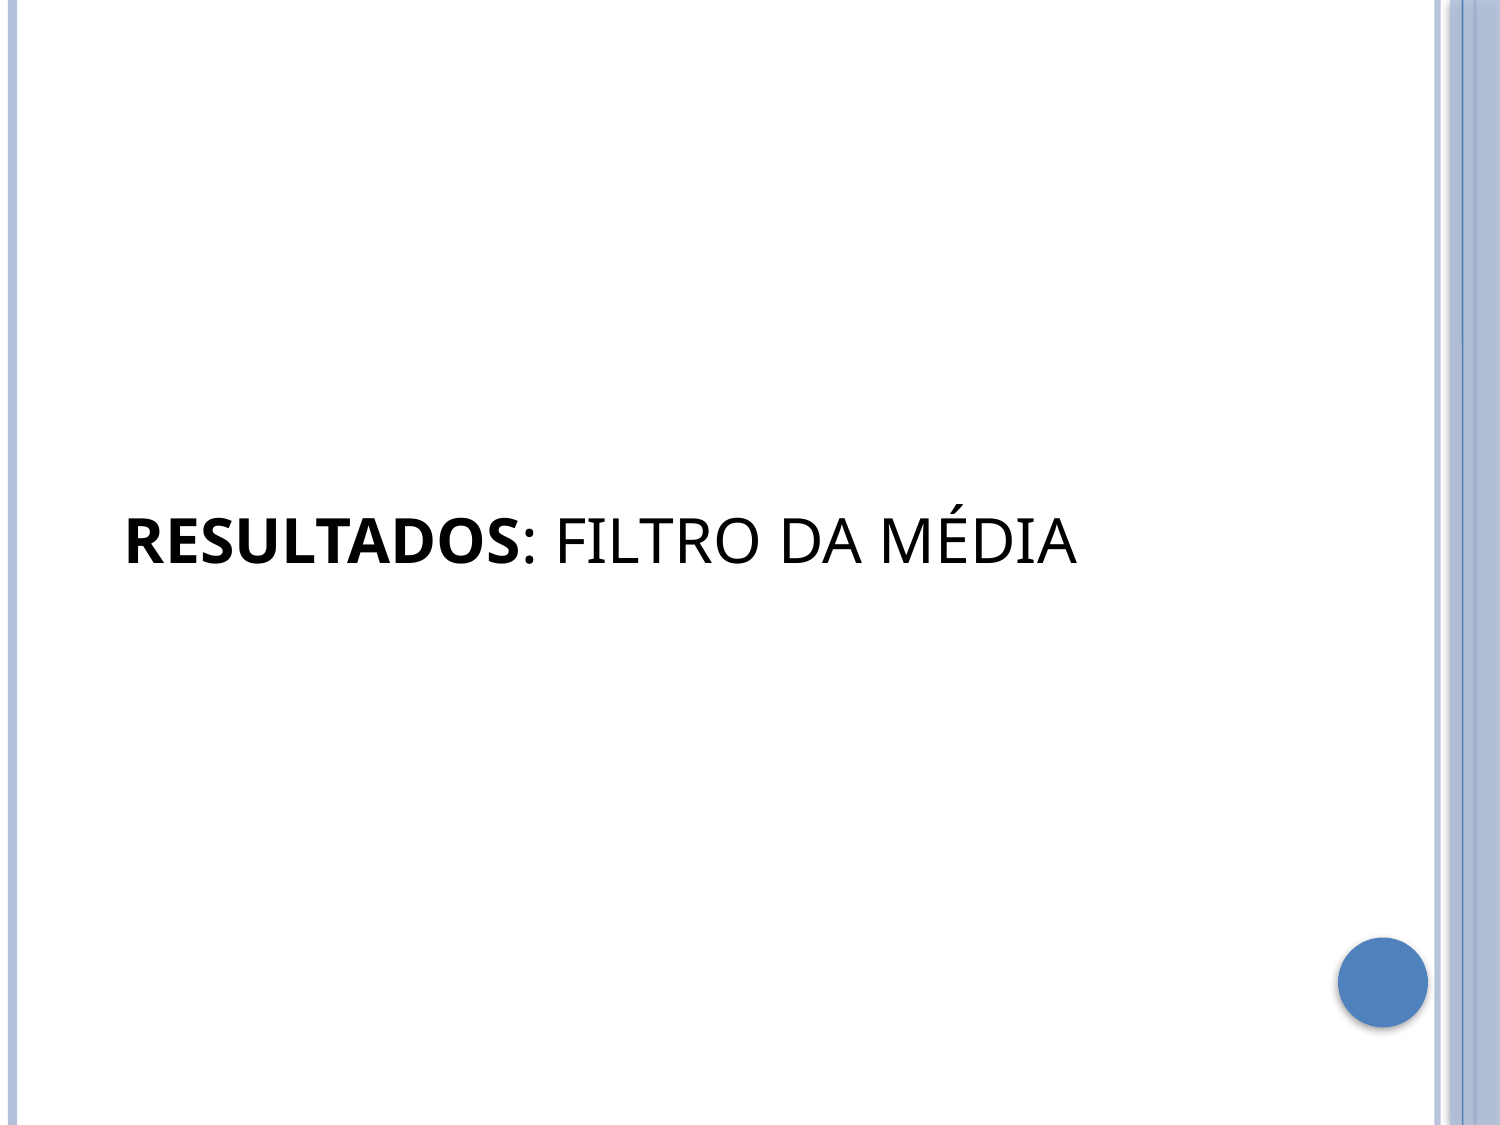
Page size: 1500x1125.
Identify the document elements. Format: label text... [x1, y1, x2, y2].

text_box RESULTADOS: FILTRO DA MÉDIA [123, 444, 1349, 632]
